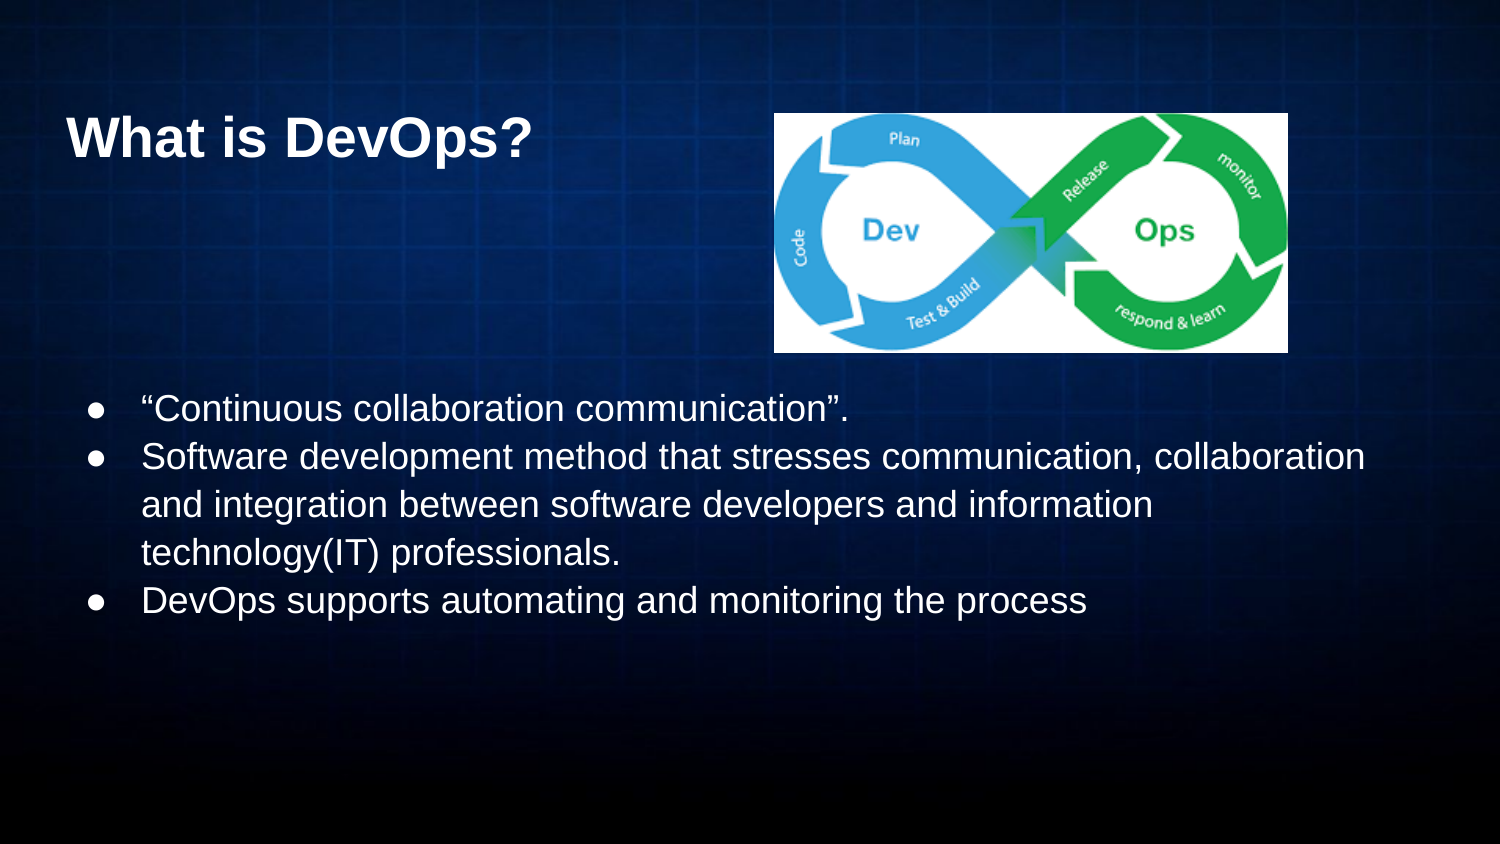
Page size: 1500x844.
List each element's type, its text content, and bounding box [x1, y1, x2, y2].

picture [0, 0, 1500, 844]
title What is DevOps? [51, 91, 1449, 185]
list “Continuous collaboration communication”. Software development method that stresses communication, collaboration and integration between software developers and information technology(IT) professionals. DevOps supports automating and monitoring the process [51, 152, 1418, 810]
